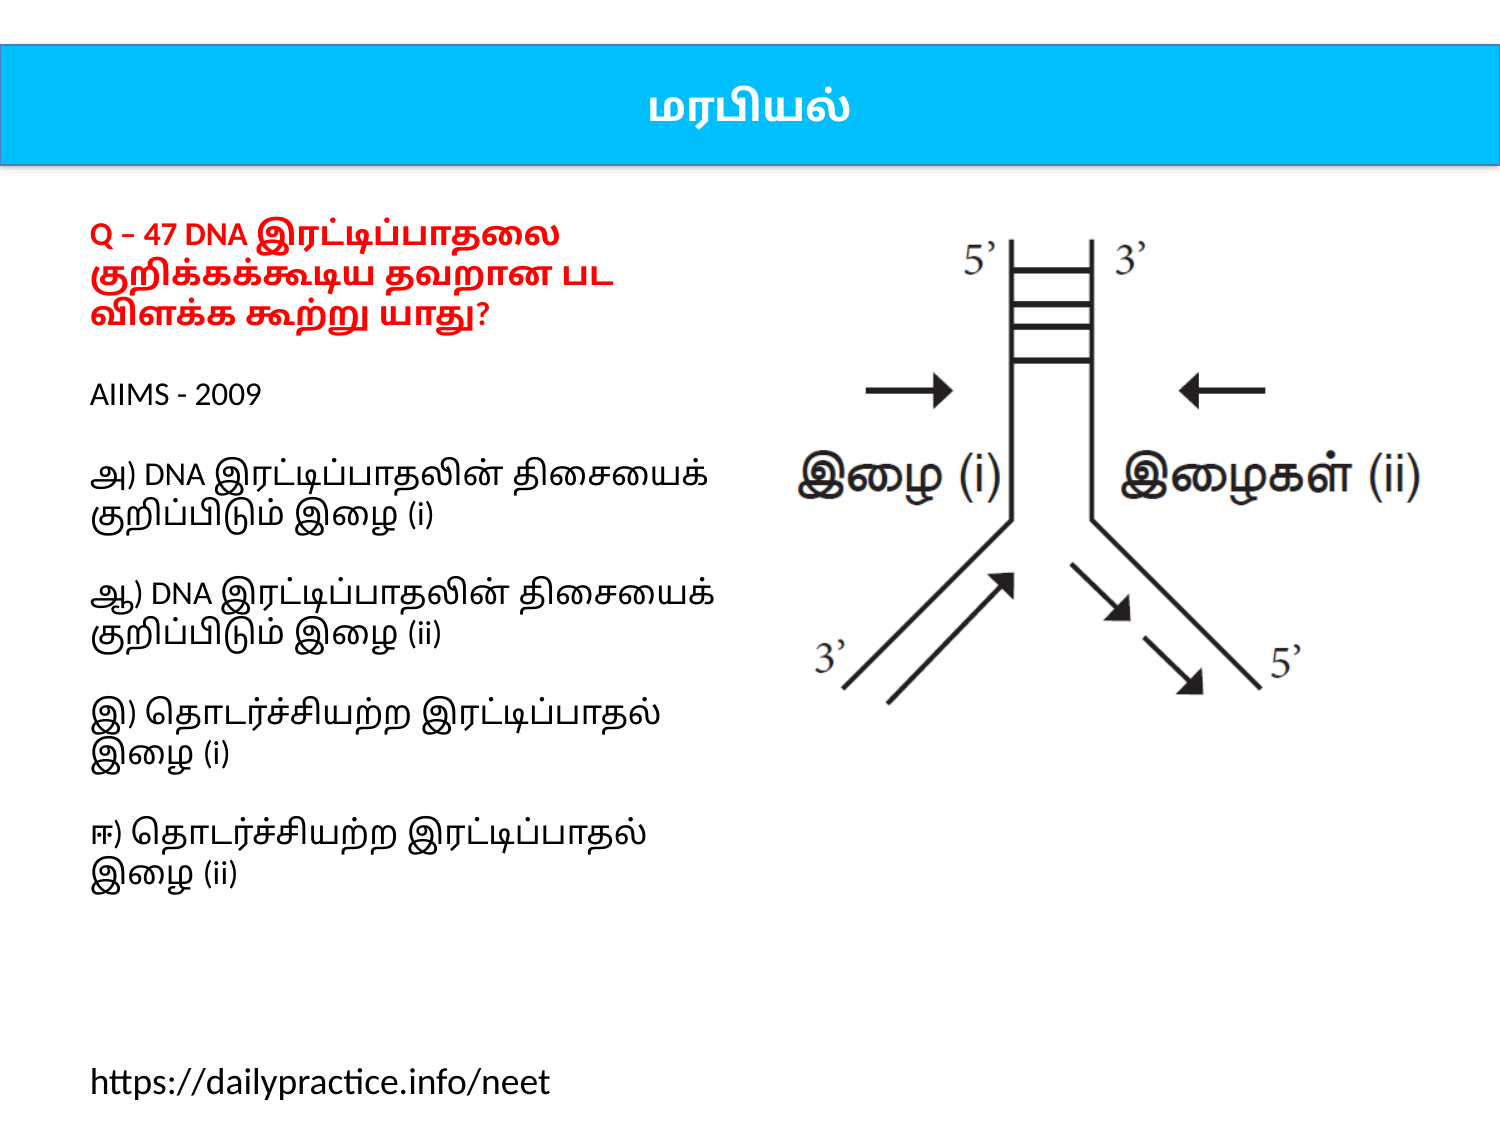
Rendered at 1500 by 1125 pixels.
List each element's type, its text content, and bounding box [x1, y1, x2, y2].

text_box https://dailypractice.info/neet [74, 1049, 675, 1110]
text_box மரபியல் [0, 44, 1500, 166]
text_box Q – 47 DNA இரட்டிப்பாதலை குறிக்கக்கூடிய தவறான பட விளக்க கூற்று யாது? AIIMS - 2009 அ) DNA இரட்டிப்பாதலின் திசையைக் குறிப்பிடும் இழை (i) ஆ) DNA இரட்டிப்பாதலின் திசையைக் குறிப்பிடும் இழை (ii) இ) தொடர்ச்சியற்ற இரட்டிப்பாதல் இழை (i) ஈ) தொடர்ச்சியற்ற இரட்டிப்பாதல் இழை (ii) [74, 164, 768, 899]
picture [767, 195, 1462, 722]
